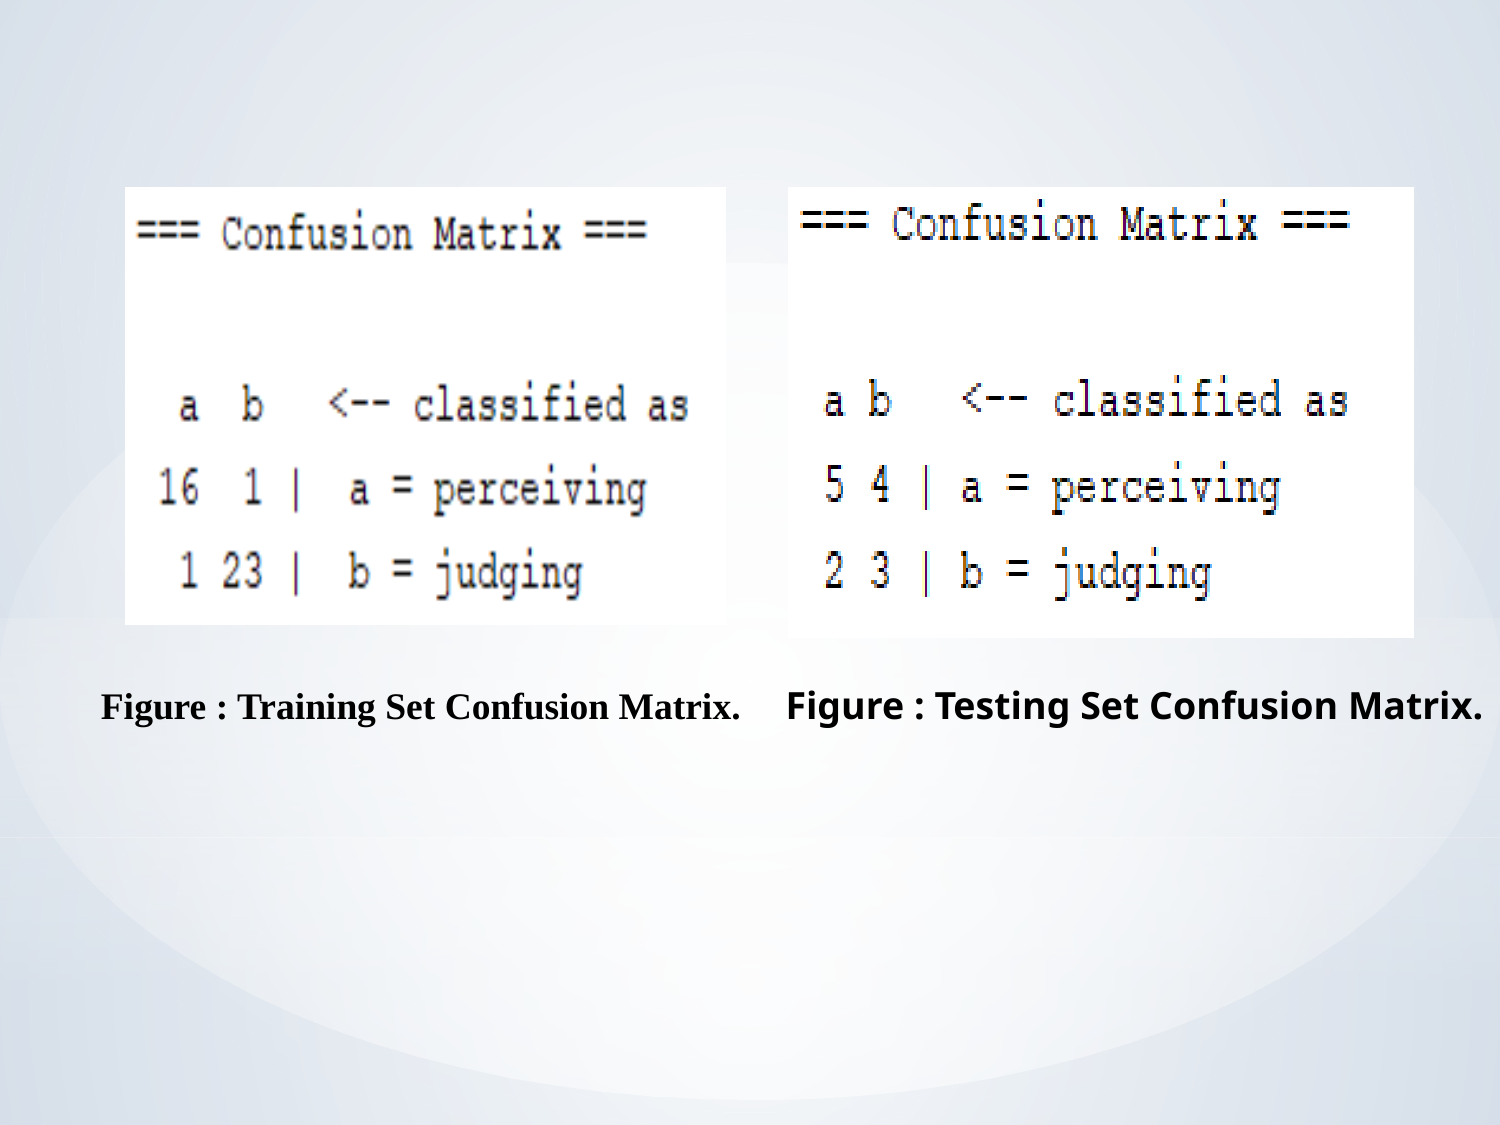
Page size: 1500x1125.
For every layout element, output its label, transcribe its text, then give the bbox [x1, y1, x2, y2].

text_box Figure : Testing Set Confusion Matrix. [770, 674, 1500, 735]
picture [787, 187, 1414, 638]
picture [124, 187, 726, 626]
text_box Figure : Training Set Confusion Matrix. [85, 674, 757, 735]
